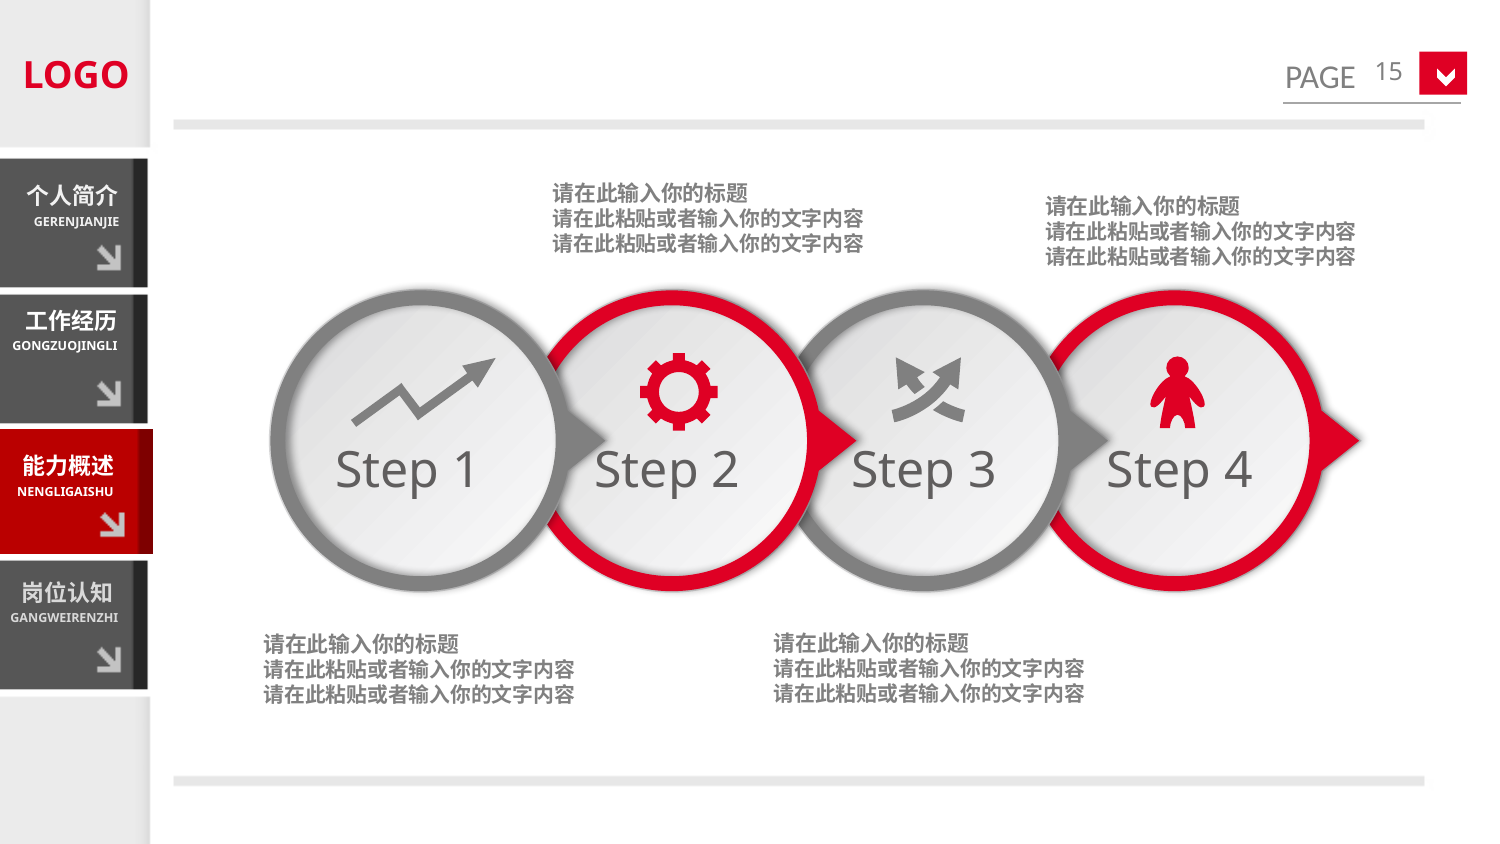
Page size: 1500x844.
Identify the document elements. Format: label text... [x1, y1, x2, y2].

slide_number 15 [1358, 50, 1420, 96]
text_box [607, 290, 857, 592]
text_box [0, 298, 136, 362]
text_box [857, 290, 1109, 592]
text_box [0, 444, 132, 508]
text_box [11, 173, 138, 238]
text_box LOGO [7, 43, 145, 104]
text_box 请在此输入你的标题 请在此粘贴或者输入你的文字内容 请在此粘贴或者输入你的文字内容 [762, 623, 1105, 712]
text_box 请在此输入你的标题 请在此粘贴或者输入你的文字内容 请在此粘贴或者输入你的文字内容 [252, 624, 595, 713]
picture [0, 0, 1500, 844]
text_box 请在此输入你的标题 请在此粘贴或者输入你的文字内容 请在此粘贴或者输入你的文字内容 [541, 173, 884, 262]
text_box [1110, 290, 1360, 592]
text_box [270, 290, 606, 592]
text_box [0, 570, 137, 634]
text_box 请在此输入你的标题 请在此粘贴或者输入你的文字内容 请在此粘贴或者输入你的文字内容 [1033, 186, 1376, 275]
